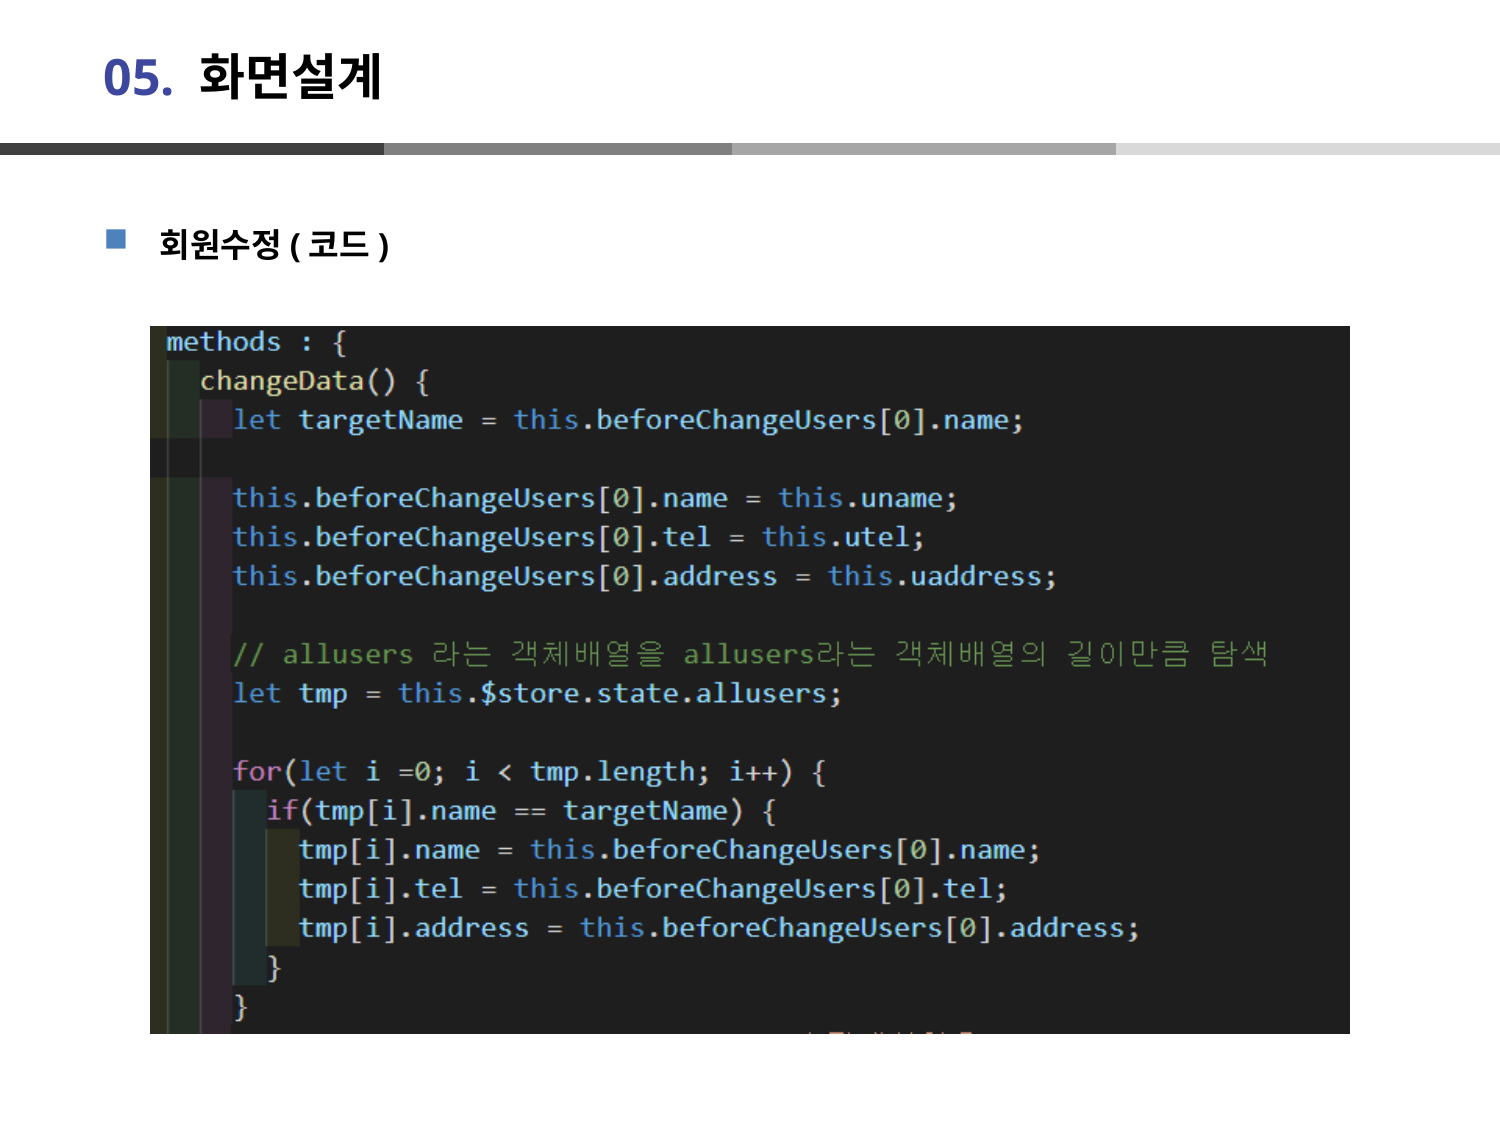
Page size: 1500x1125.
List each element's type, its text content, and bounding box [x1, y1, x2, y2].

list 회원수정(코드) [88, 196, 1436, 1083]
picture [149, 325, 1351, 1035]
title 05. 화면설계 [88, 30, 1211, 121]
